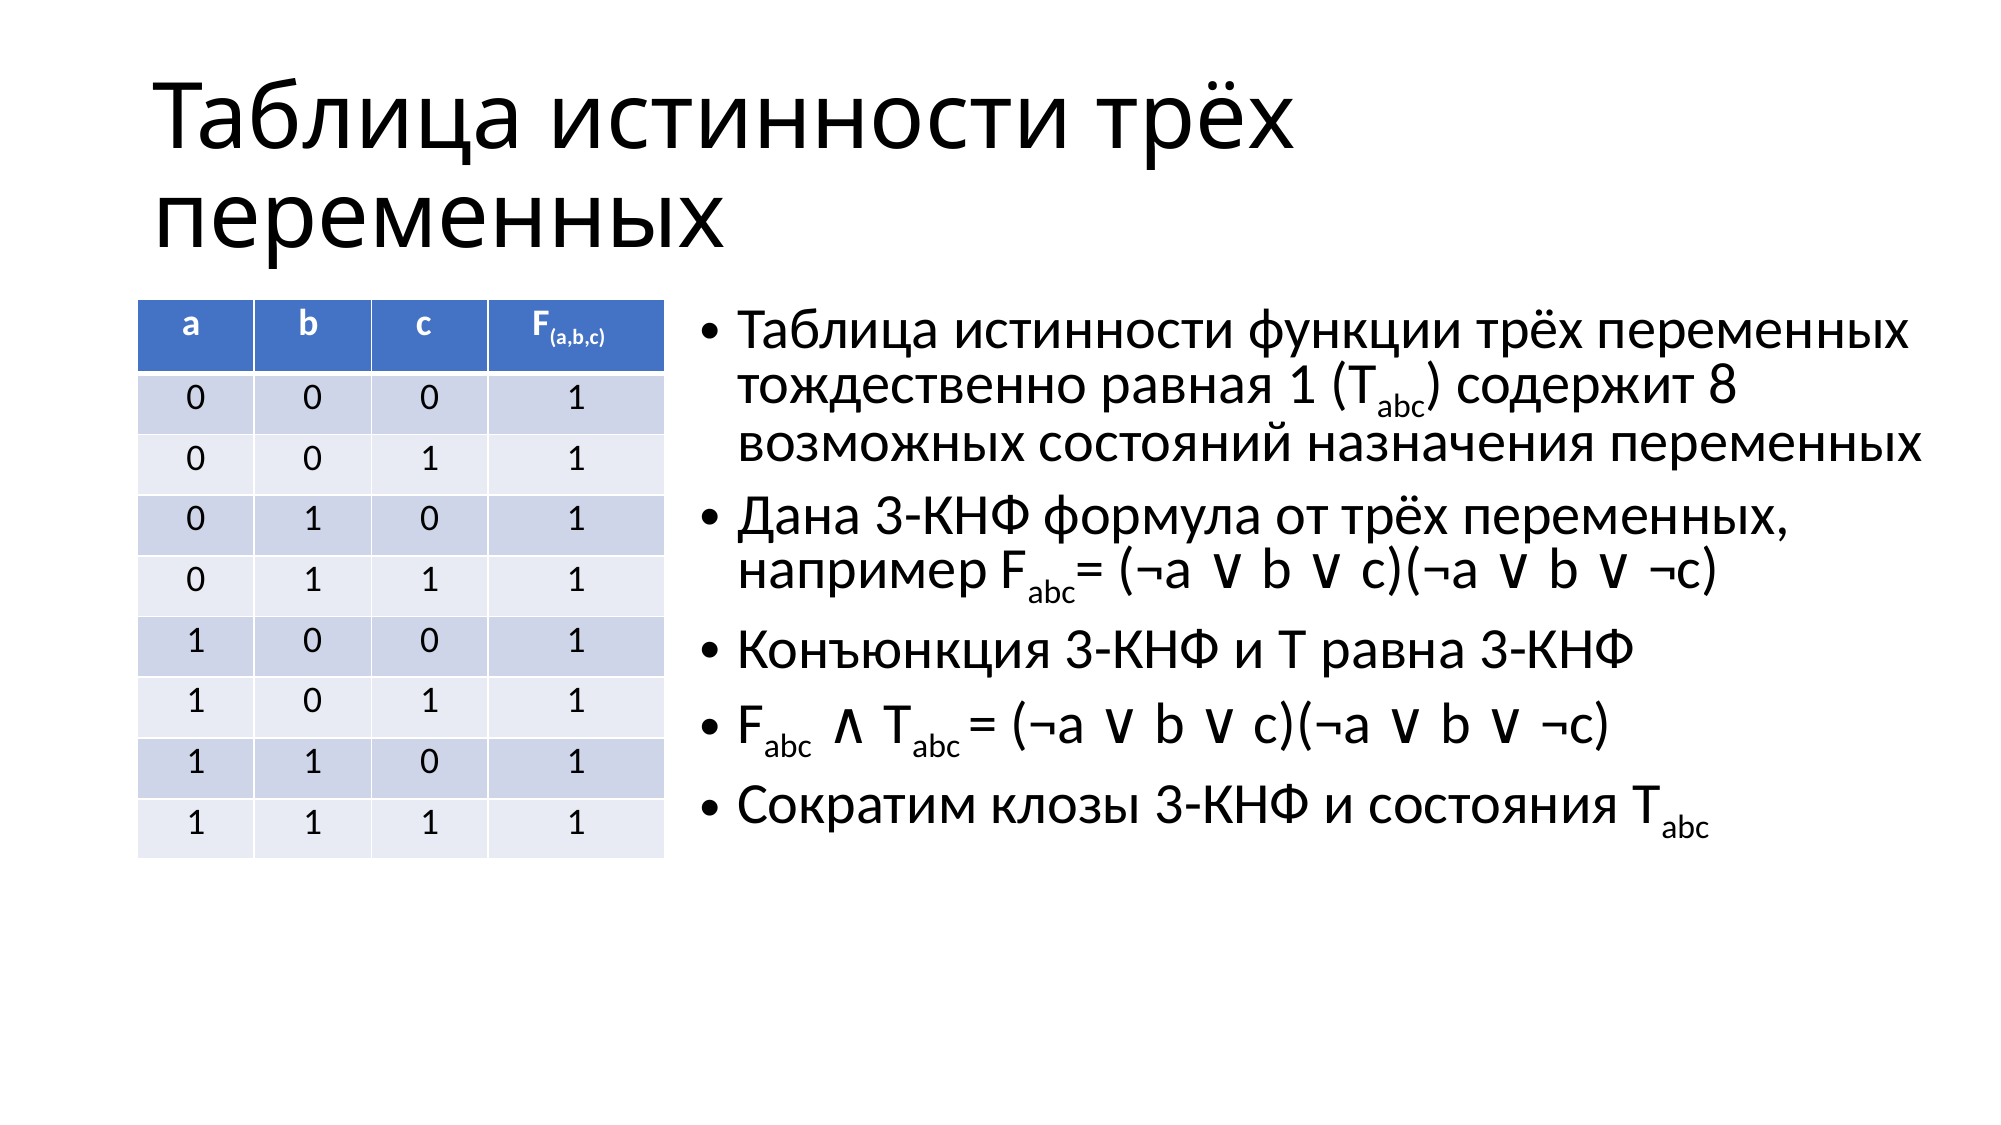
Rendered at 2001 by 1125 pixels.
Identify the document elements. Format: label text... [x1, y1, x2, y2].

table_header c [372, 300, 487, 371]
table_header F(a,b,c) [489, 300, 664, 371]
table_cell 1 [138, 617, 253, 676]
table_cell 0 [255, 435, 371, 494]
table_cell 1 [489, 678, 664, 737]
table_cell 0 [138, 557, 253, 616]
table_cell 0 [372, 496, 487, 555]
title Таблица истинности трёх переменных [137, 59, 1863, 278]
table_cell 1 [138, 800, 253, 858]
table_cell 1 [489, 557, 664, 616]
table_cell 1 [255, 800, 371, 858]
table_cell 0 [372, 617, 487, 676]
table_cell 0 [255, 678, 371, 737]
table_cell 1 [372, 800, 487, 858]
table_cell 0 [138, 496, 253, 555]
table_cell 1 [489, 800, 664, 858]
table_header a [138, 300, 253, 371]
list Таблица истинности функции трёх переменных тождественно равная 1 (Tabc) содержит 8 возможных состояний назначения переменных Дана 3-КНФ формула от трёх переменных, например Fabc= (¬a ∨ b ∨ c)(¬a ∨ b ∨ ¬c) Конъюнкция 3-КНФ и T равна 3-КНФ Fabc ∧ Tabc = (¬a ∨ b ∨ c)(¬a ∨ b ∨ ¬c) Сократим клозы 3-КНФ и состояния Tabc [684, 299, 1983, 1104]
table_cell 1 [489, 617, 664, 676]
table_cell 1 [372, 557, 487, 616]
table_cell 1 [255, 496, 371, 555]
table_cell 1 [489, 496, 664, 555]
table_cell 0 [255, 617, 371, 676]
table_cell 0 [138, 376, 253, 434]
table_cell 1 [255, 739, 371, 798]
table_cell 0 [255, 376, 371, 434]
table_cell 1 [255, 557, 371, 616]
table_cell 1 [489, 435, 664, 494]
table_cell 1 [489, 739, 664, 798]
table_header b [255, 300, 371, 371]
table_cell 1 [138, 678, 253, 737]
table_cell 1 [372, 678, 487, 737]
table_cell 0 [372, 739, 487, 798]
table_cell 0 [138, 435, 253, 494]
table_cell 1 [489, 376, 664, 434]
table_cell 1 [138, 739, 253, 798]
table_cell 0 [372, 376, 487, 434]
table_cell 1 [372, 435, 487, 494]
